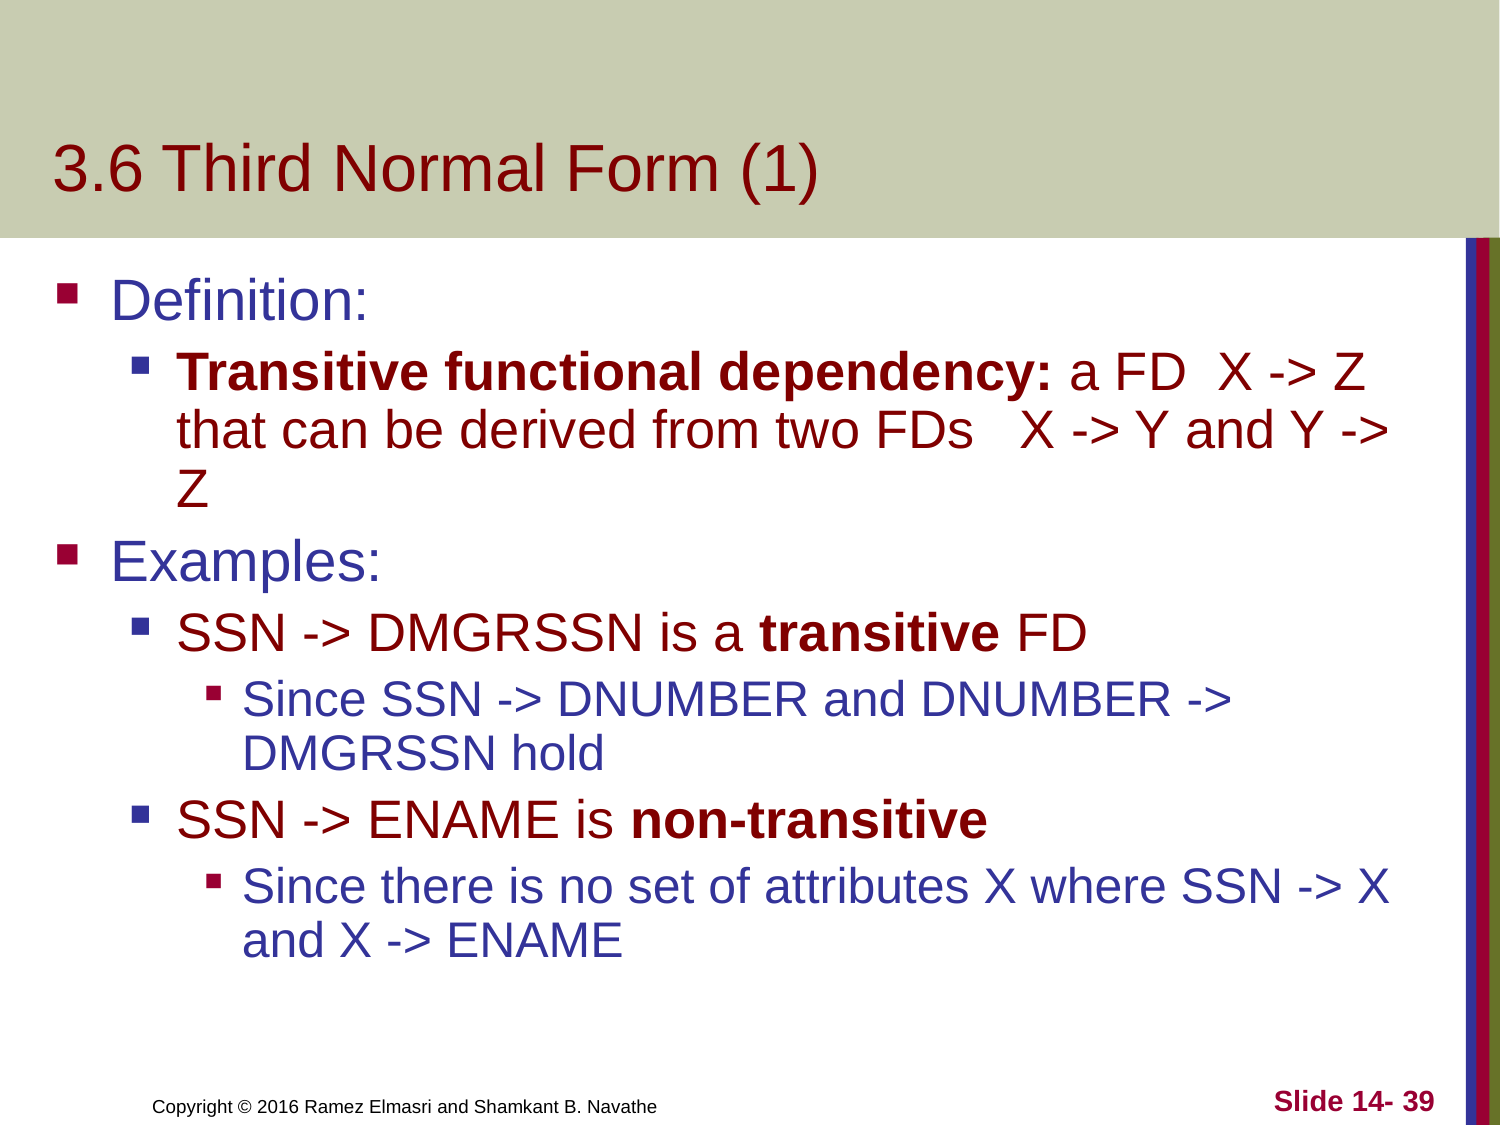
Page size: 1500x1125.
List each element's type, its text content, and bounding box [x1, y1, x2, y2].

slide_number Slide 14- 39 [1137, 1049, 1451, 1125]
list Definition: Transitive functional dependency: a FD X -> Z that can be derived from two FDs X -> Y and Y -> Z Examples: SSN -> DMGRSSN is a transitive FD Since SSN -> DNUMBER and DNUMBER -> DMGRSSN hold SSN -> ENAME is non-transitive Since there is no set of attributes X where SSN -> X and X -> ENAME [39, 262, 1401, 1013]
title 3.6 Third Normal Form (1) [37, 49, 1317, 213]
